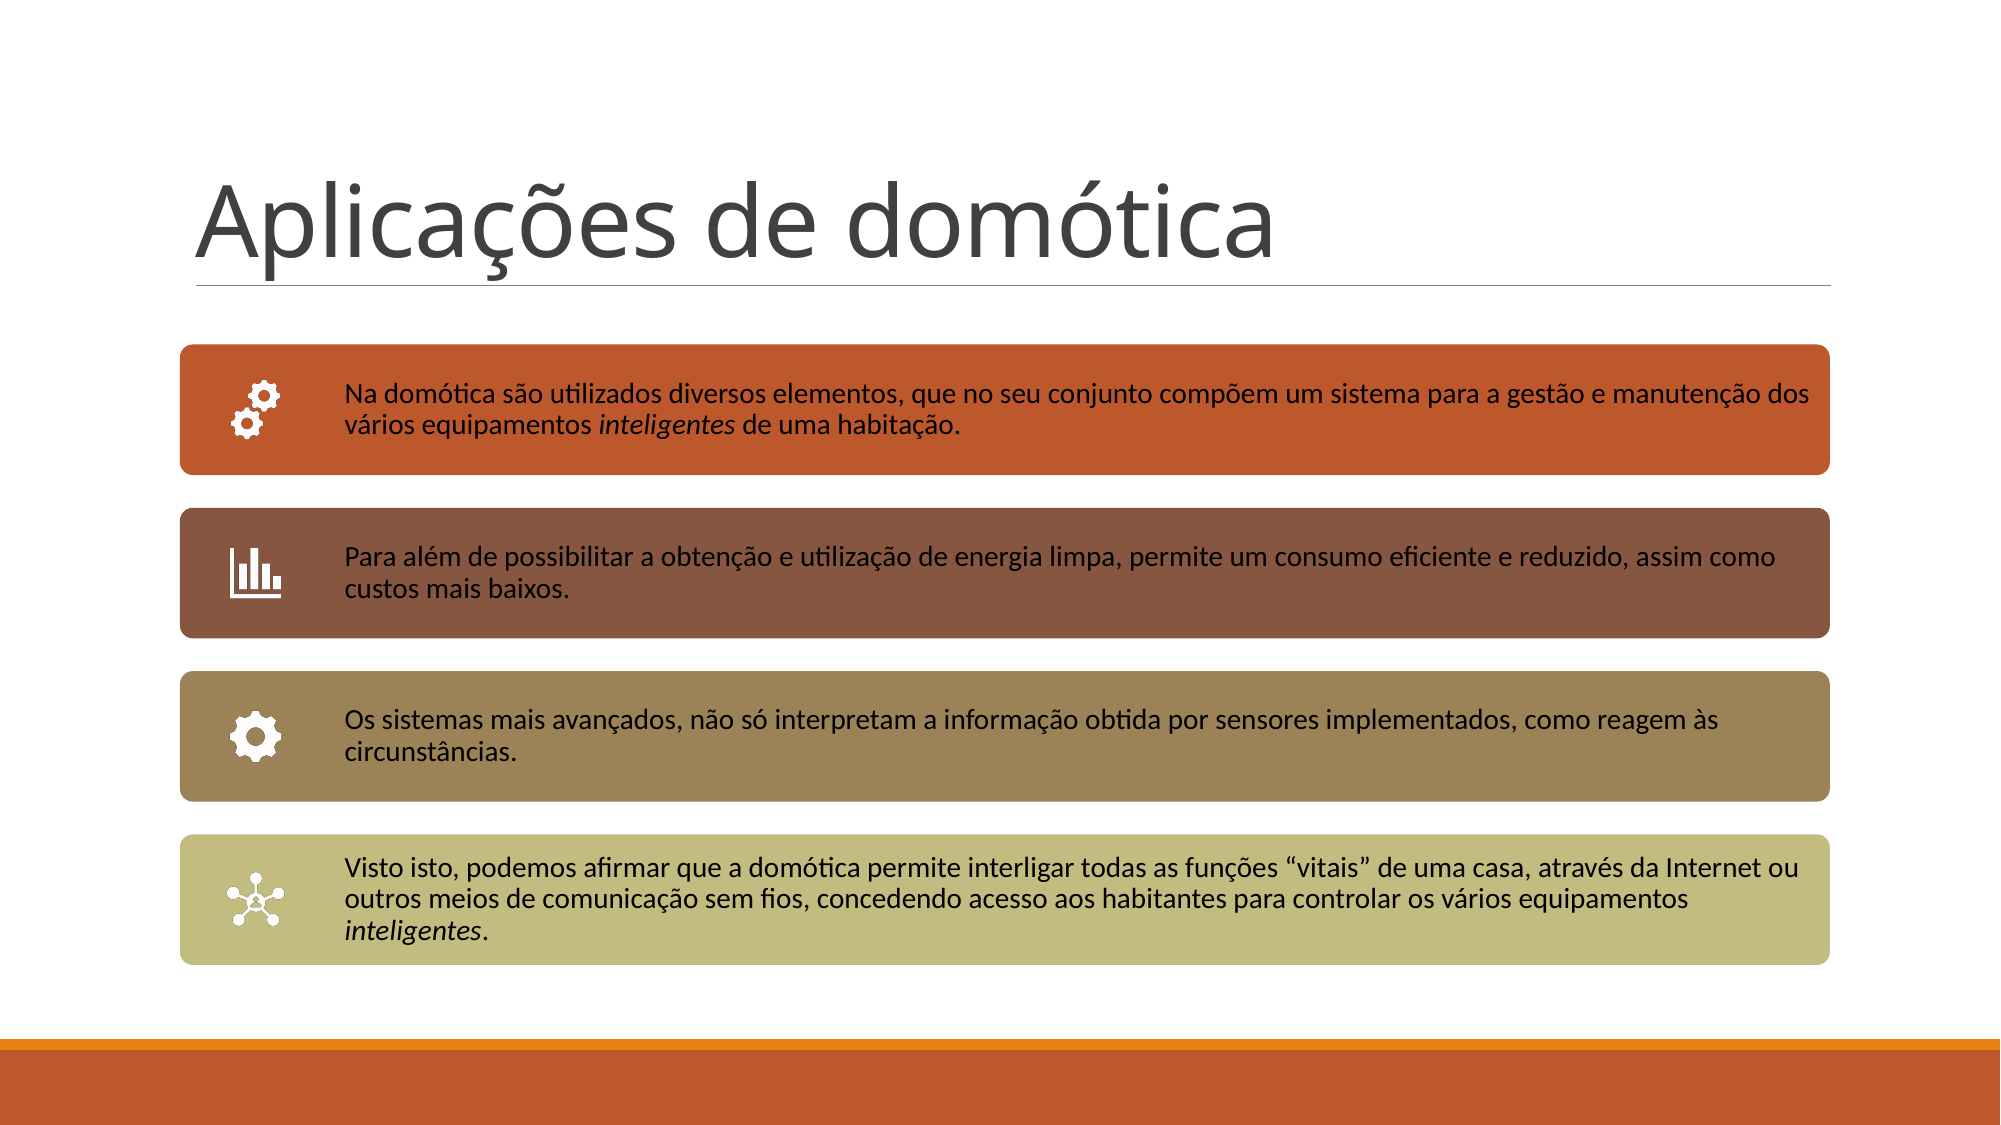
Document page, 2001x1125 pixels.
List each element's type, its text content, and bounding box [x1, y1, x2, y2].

title Aplicações de domótica [180, 47, 1830, 285]
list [179, 343, 1831, 966]
